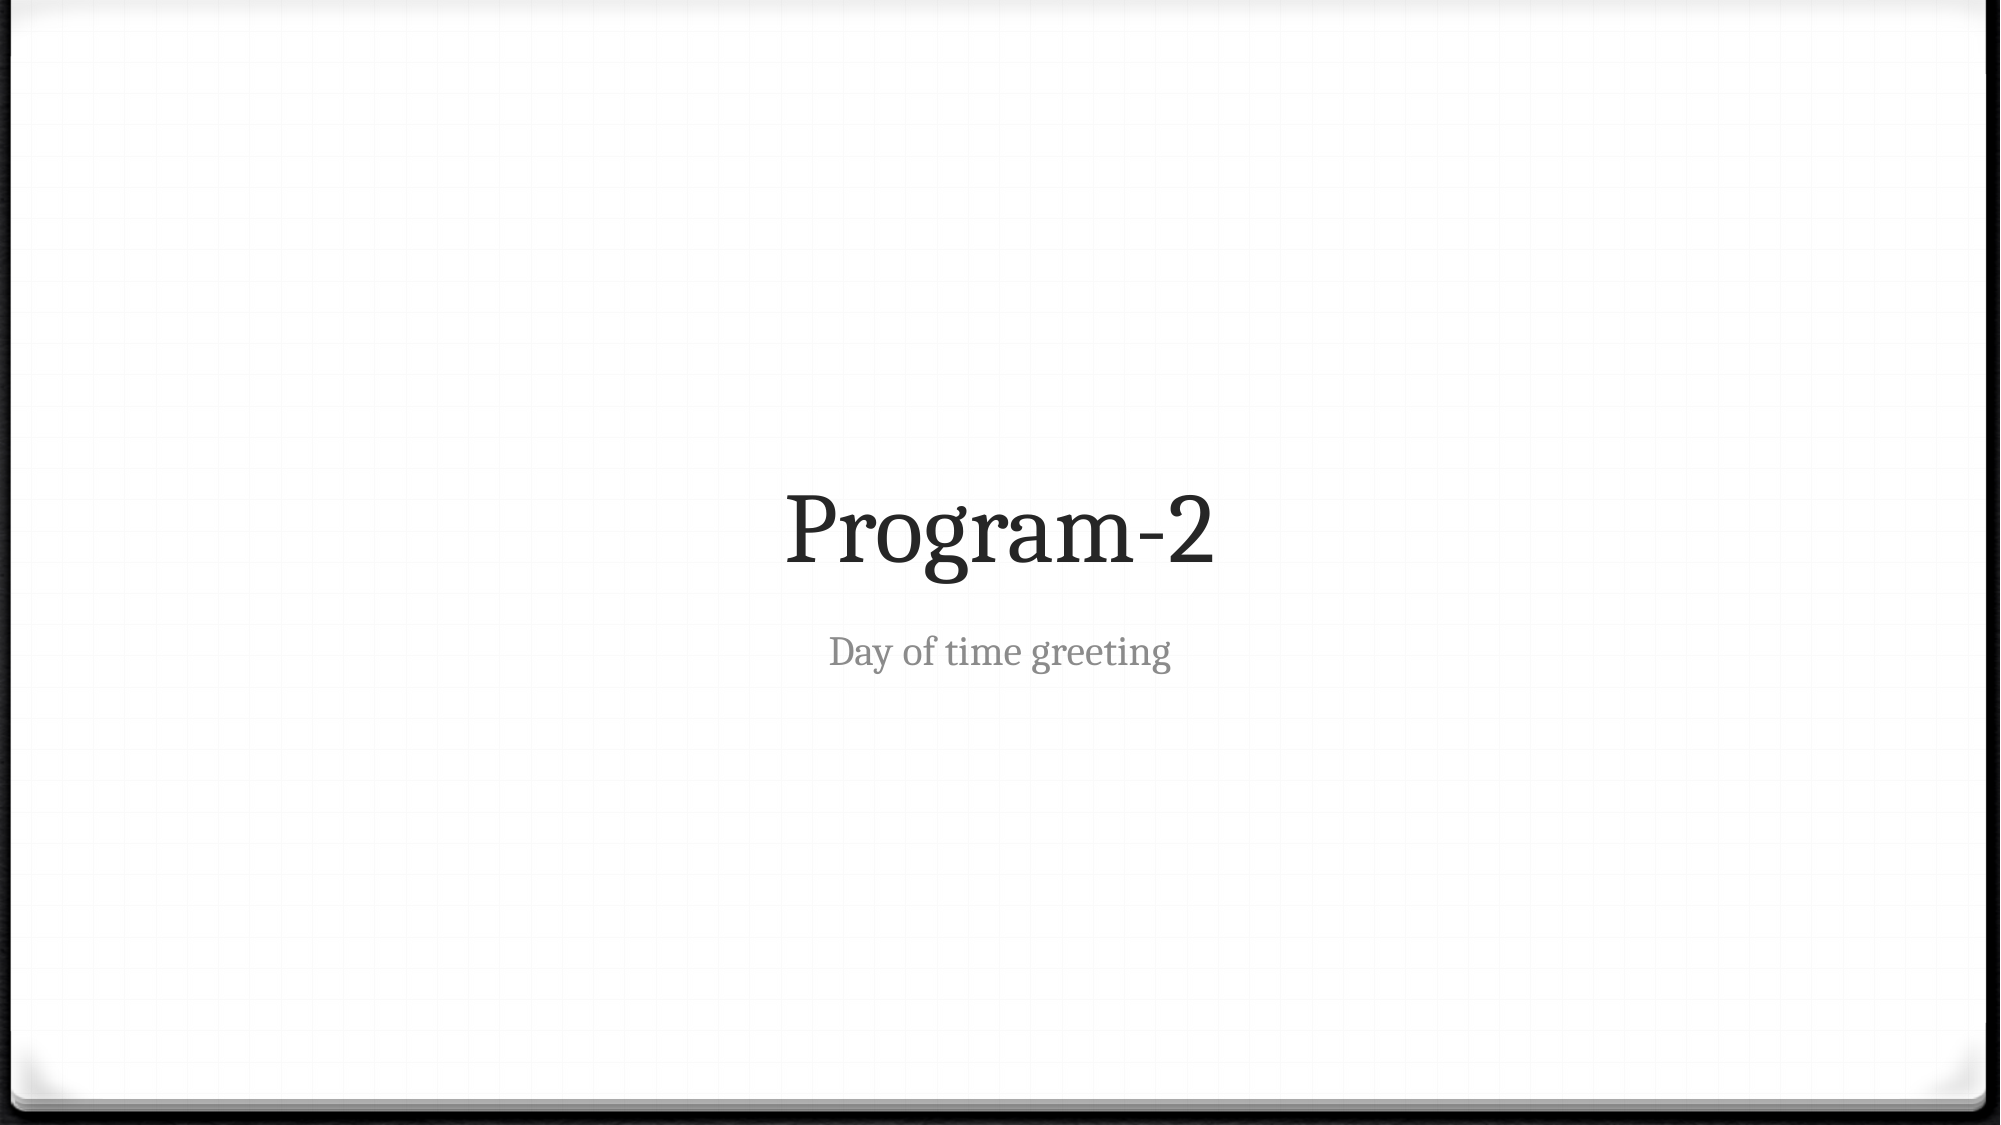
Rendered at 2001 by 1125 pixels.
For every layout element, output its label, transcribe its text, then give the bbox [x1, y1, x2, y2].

picture [0, 0, 2000, 1125]
list Day of time greeting [183, 615, 1817, 862]
title Program-2 [120, 245, 1880, 590]
